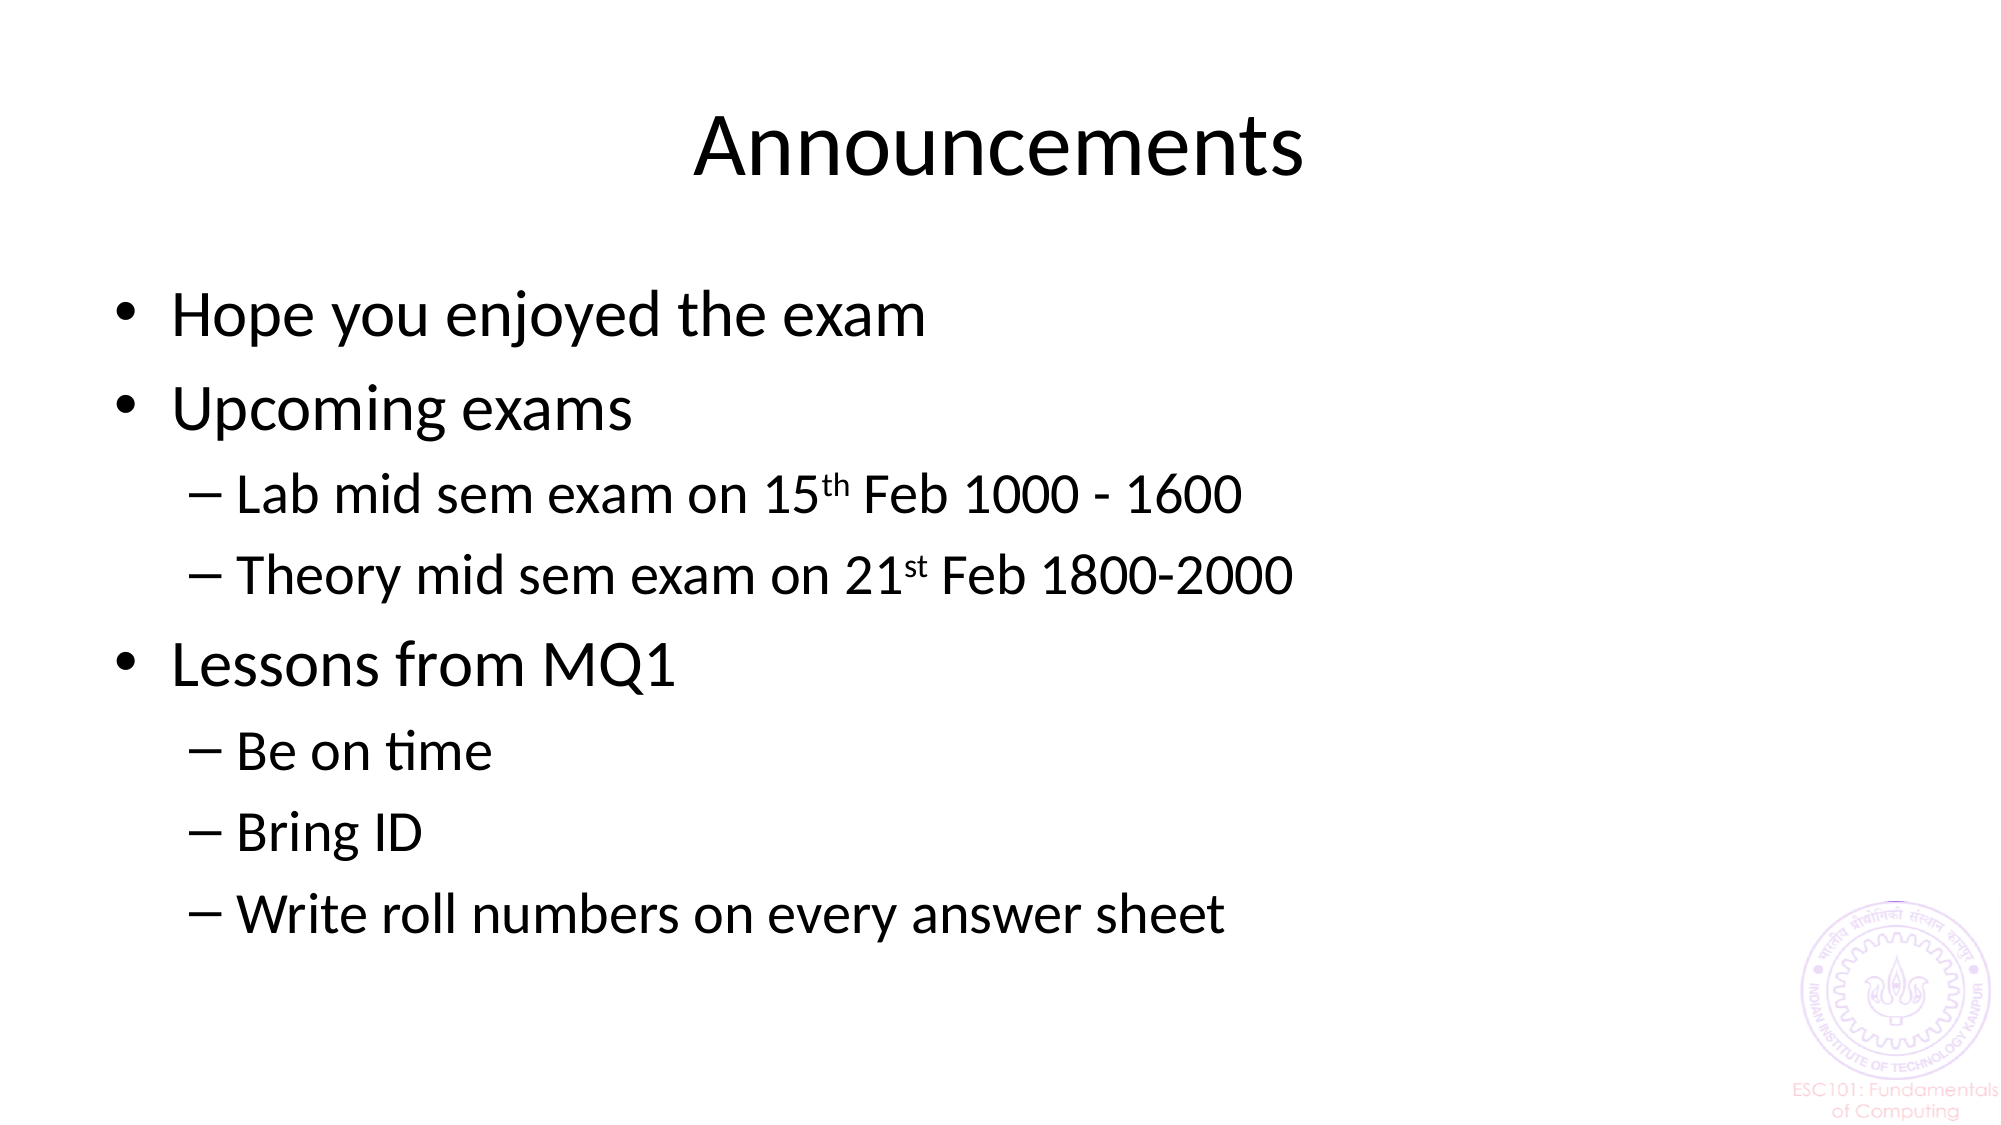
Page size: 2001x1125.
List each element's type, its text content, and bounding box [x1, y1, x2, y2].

picture [1787, 892, 2000, 1125]
title Announcements [99, 45, 1900, 233]
slide_number 2 [1433, 1042, 1900, 1103]
list Hope you enjoyed the exam Upcoming exams Lab mid sem exam on 15th Feb 1000 - 1600 Theory mid sem exam on 21st Feb 1800-2000 Lessons from MQ1 Be on time Bring ID Write roll numbers on every answer sheet [99, 262, 1900, 1005]
